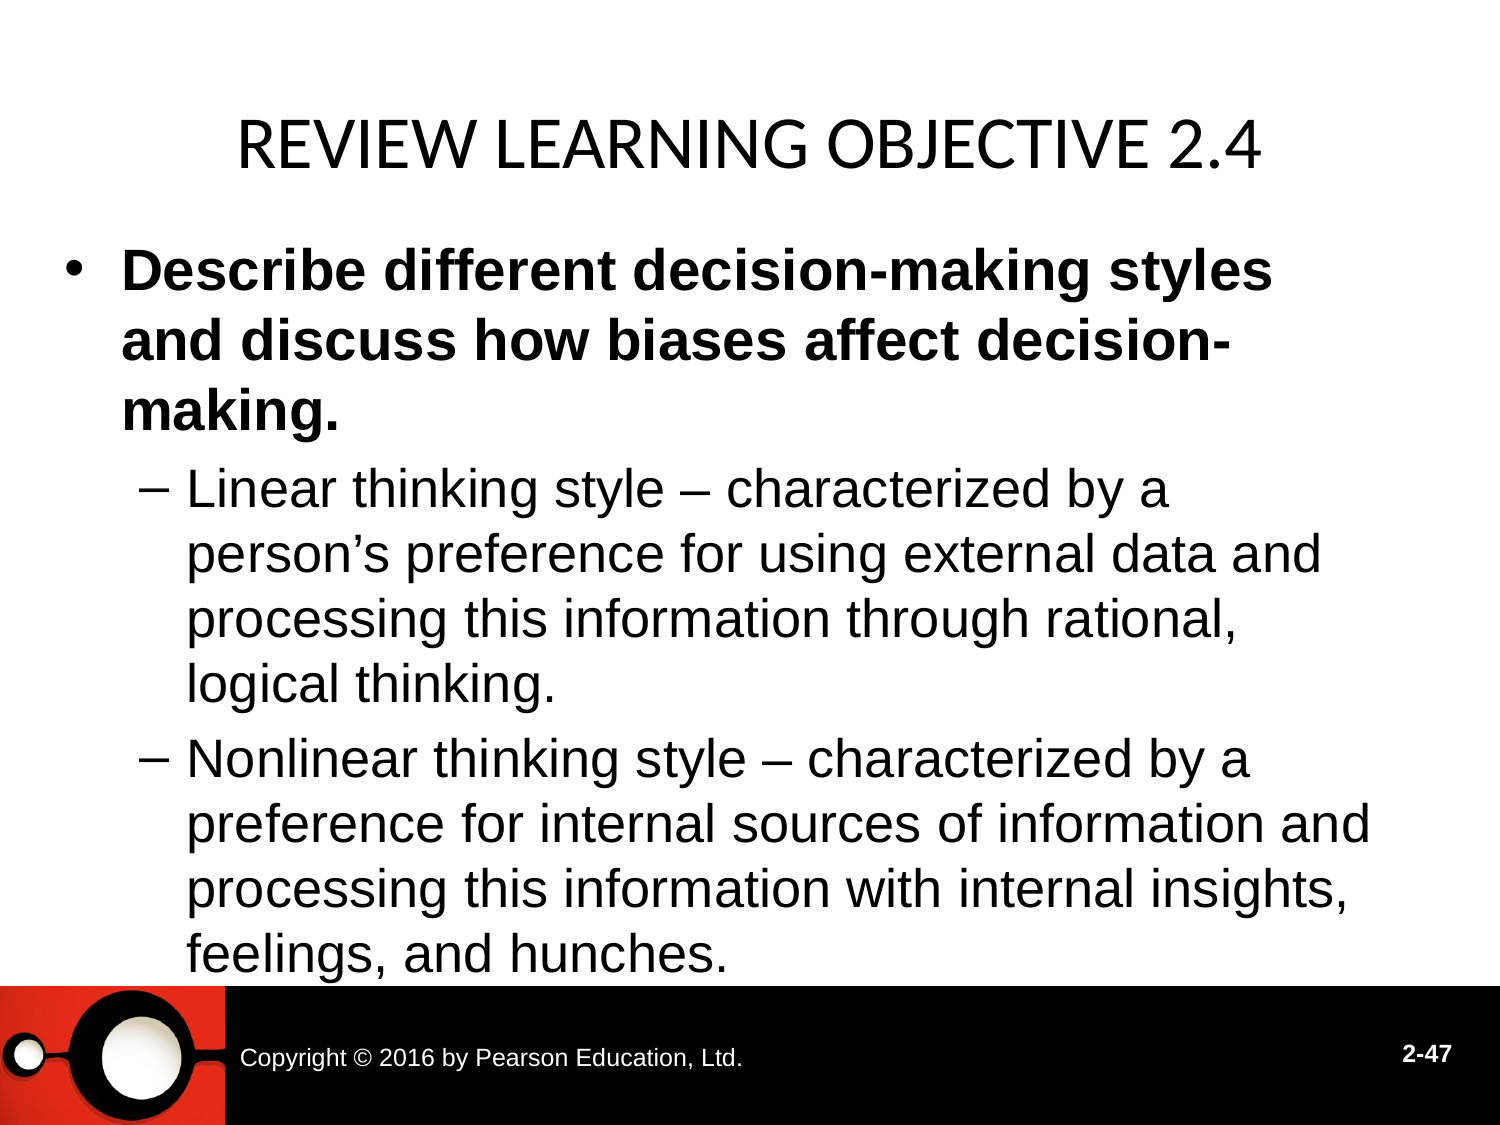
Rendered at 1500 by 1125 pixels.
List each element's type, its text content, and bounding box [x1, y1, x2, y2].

slide_number 2-47 [1387, 1026, 1500, 1087]
picture [0, 986, 225, 1125]
text_box Describe different decision-making styles and discuss how biases affect decision-making. Linear thinking style – characterized by a person’s preference for using external data and processing this information through rational, logical thinking. Nonlinear thinking style – characterized by a preference for internal sources of information and processing this information with internal insights, feelings, and hunches. [49, 224, 1400, 950]
footer Copyright © 2016 by Pearson Education, Ltd. [225, 1026, 838, 1087]
title Review Learning objective 2.4 [112, 45, 1388, 224]
